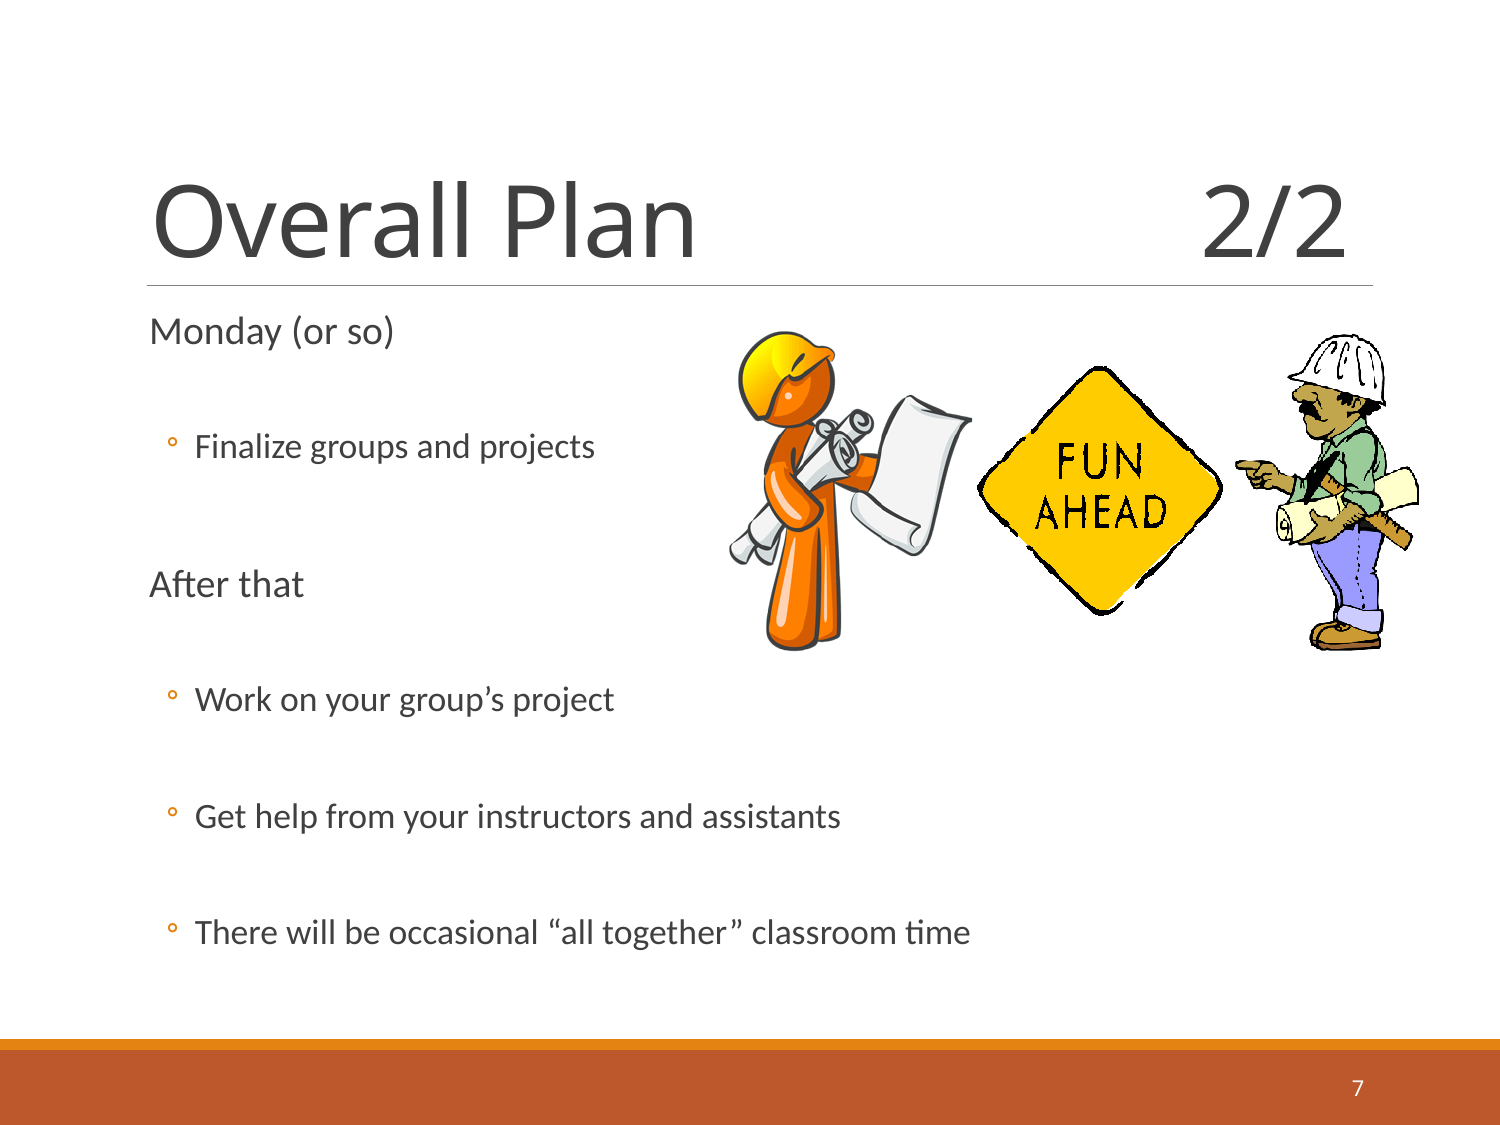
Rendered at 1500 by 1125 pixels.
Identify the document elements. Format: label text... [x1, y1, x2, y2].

list Monday (or so) Finalize groups and projects After that Work on your group’s project Get help from your instructors and assistants There will be occasional “all together” classroom time [135, 302, 1373, 963]
picture [724, 324, 1430, 657]
title Overall Plan 2/2 [135, 47, 1373, 285]
slide_number 7 [1218, 1059, 1380, 1120]
